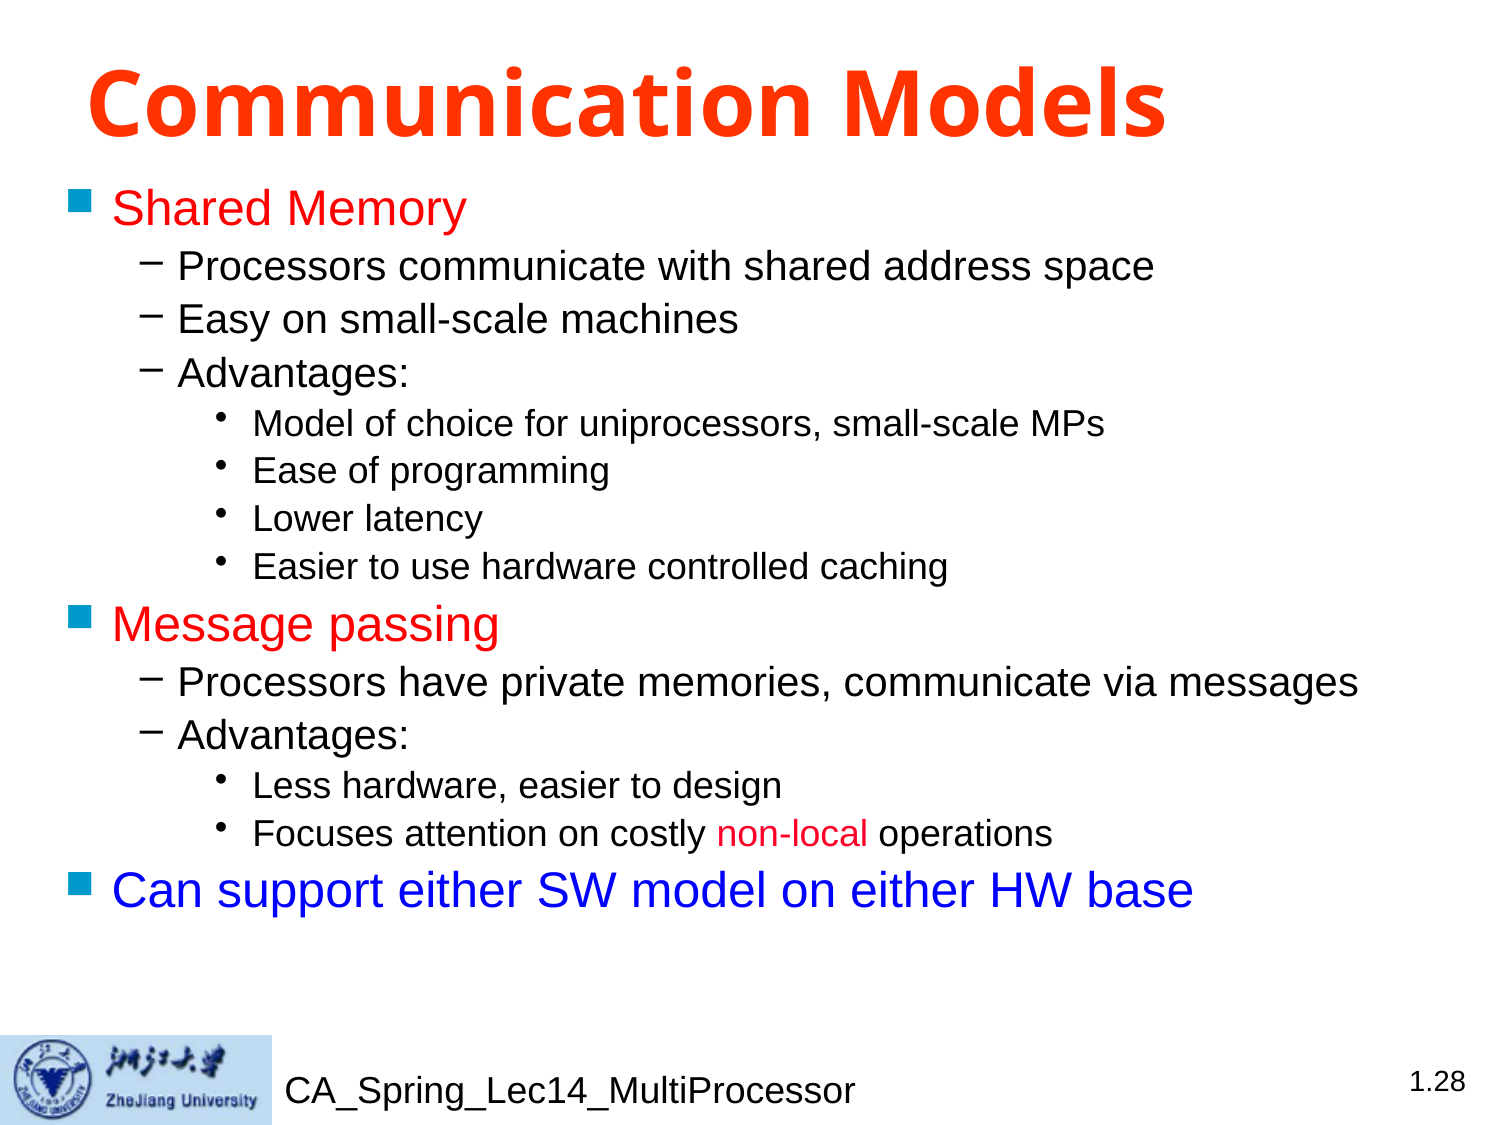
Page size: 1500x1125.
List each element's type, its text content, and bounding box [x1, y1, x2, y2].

title Communication Models [70, 0, 1477, 174]
picture [0, 1035, 272, 1125]
list Shared Memory Processors communicate with shared address space Easy on small-scale machines Advantages: Model of choice for uniprocessors, small-scale MPs Ease of programming Lower latency Easier to use hardware controlled caching Message passing Processors have private memories, communicate via messages Advantages: Less hardware, easier to design Focuses attention on costly non-local operations Can support either SW model on either HW base [49, 174, 1500, 1001]
